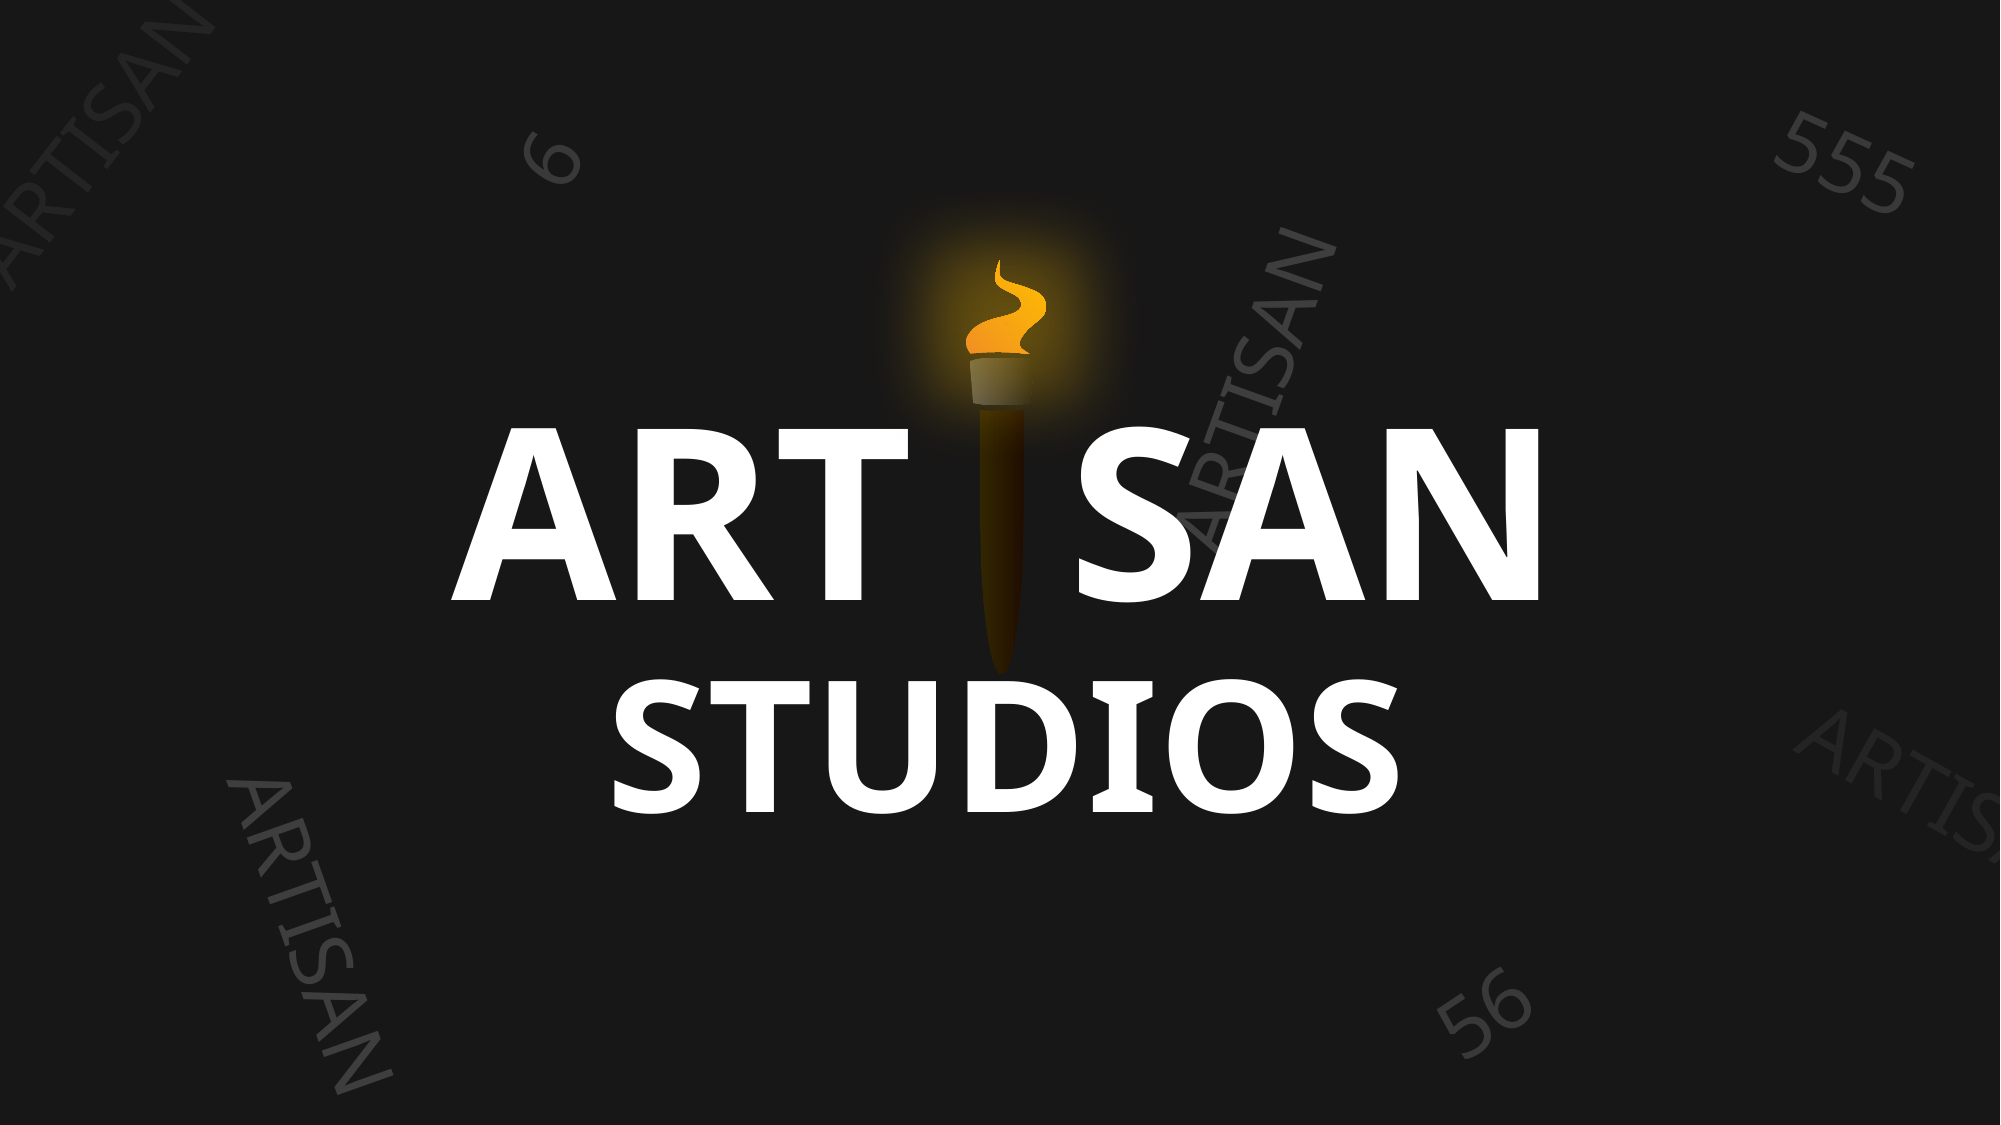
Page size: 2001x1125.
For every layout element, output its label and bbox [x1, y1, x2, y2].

text_box [33, 0, 2000, 1125]
text_box [429, 260, 1583, 859]
